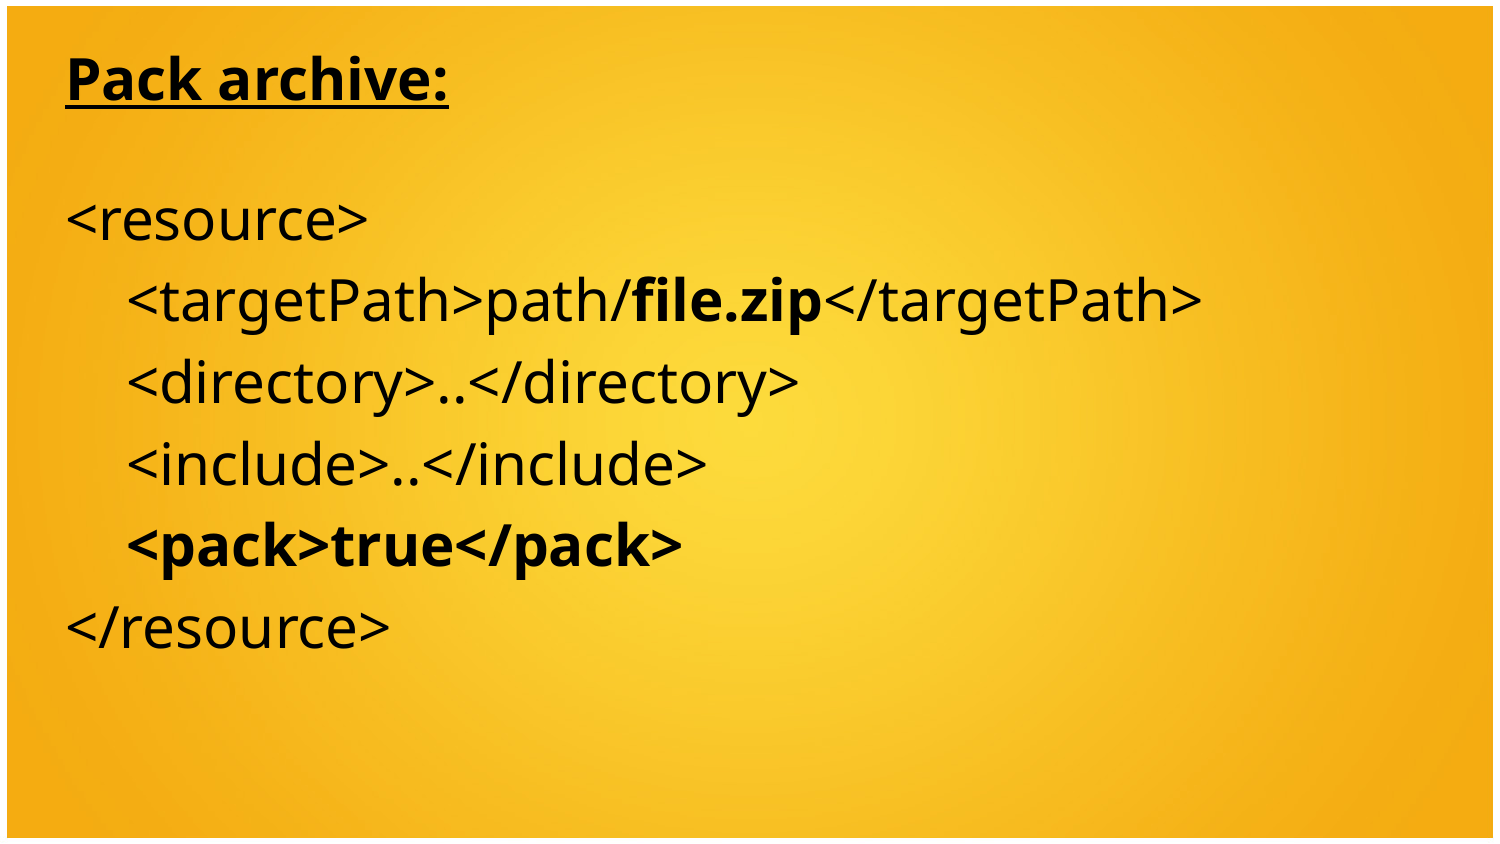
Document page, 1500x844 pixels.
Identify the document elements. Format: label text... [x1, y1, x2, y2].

list Pack archive: <resource> <targetPath>path/file.zip</targetPath> <directory>..</directory> <include>..</include> <pack>true</pack> </resource> [49, 34, 1401, 798]
picture [0, 0, 1500, 844]
